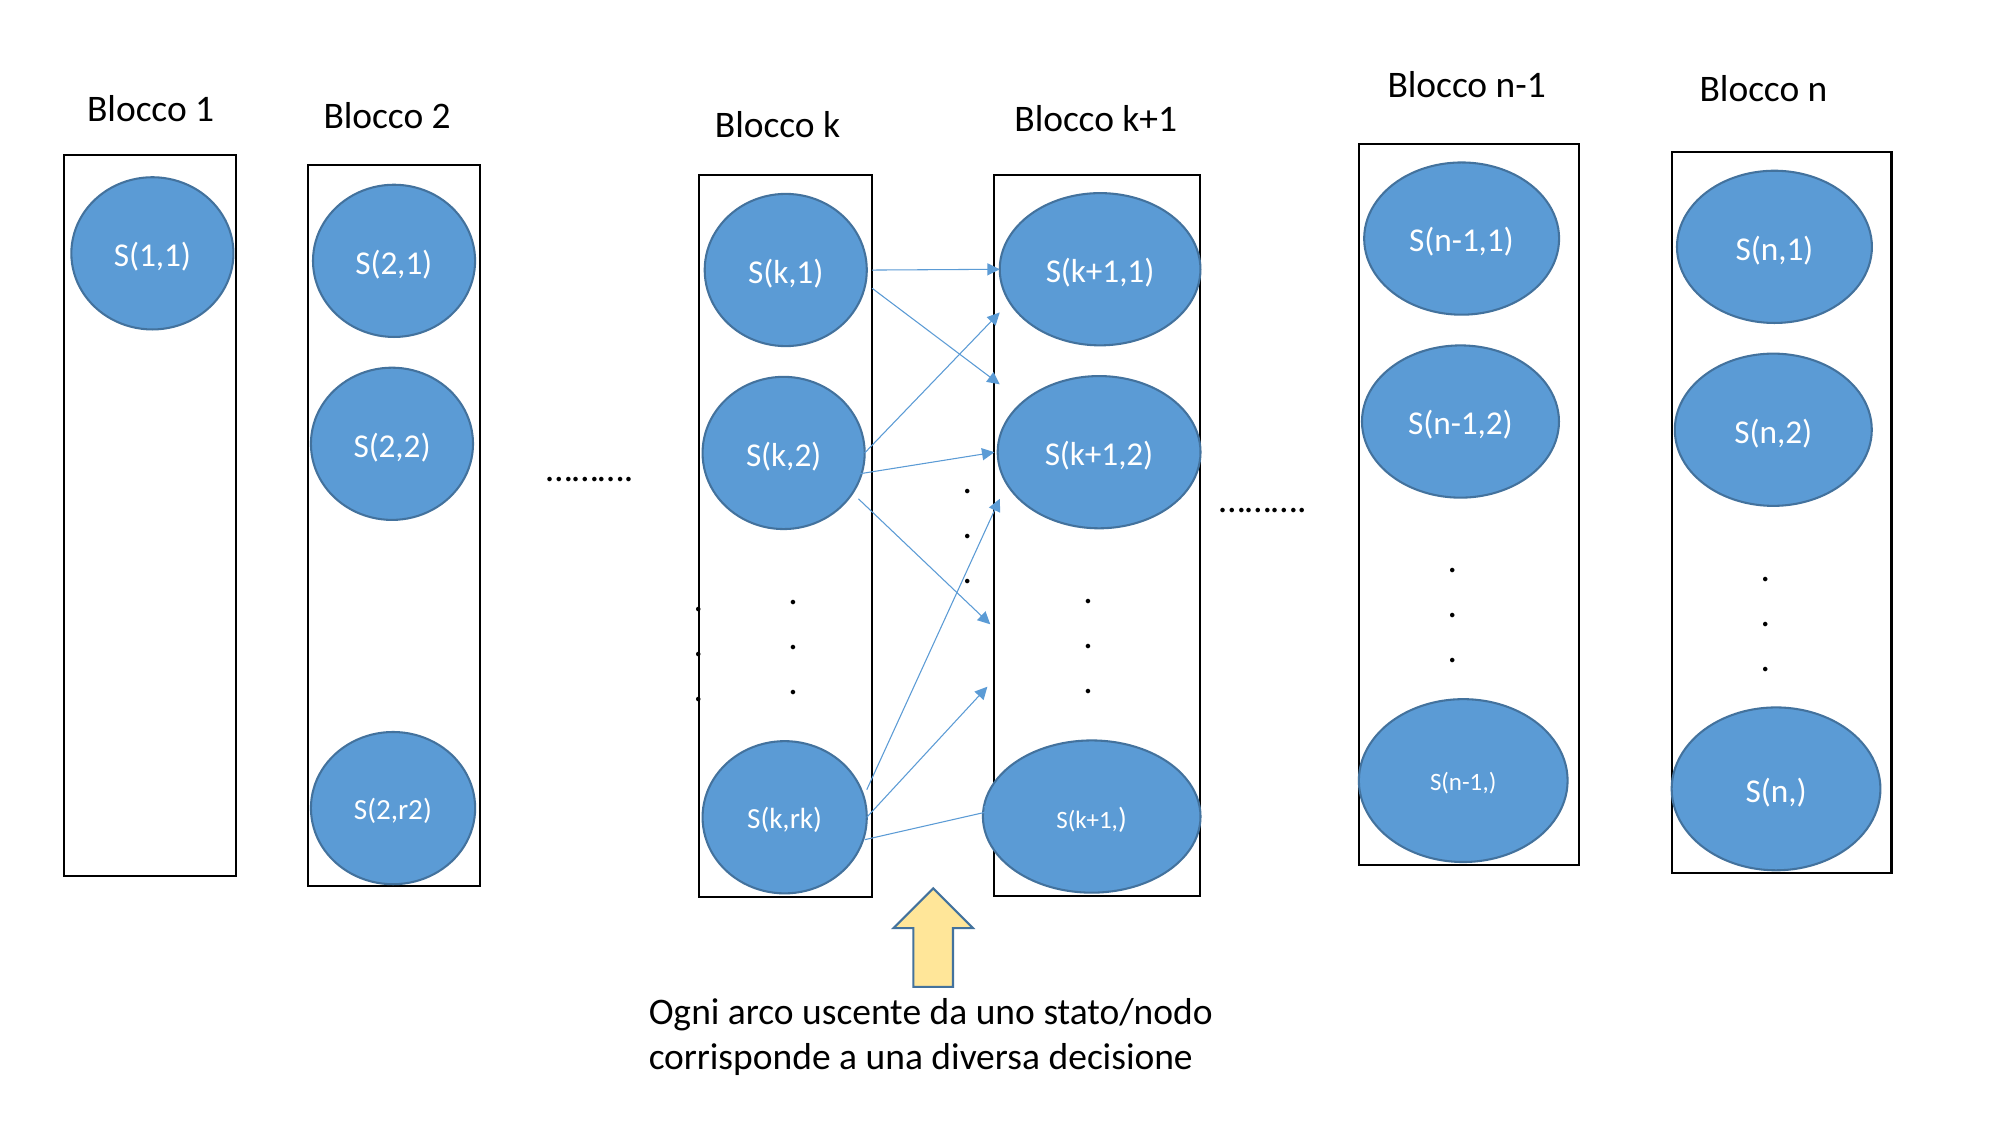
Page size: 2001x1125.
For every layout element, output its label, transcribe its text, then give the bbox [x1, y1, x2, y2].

text_box S(2,2) [309, 366, 475, 521]
text_box . . . [678, 566, 714, 717]
text_box Blocco 2 [308, 83, 466, 144]
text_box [864, 312, 1000, 453]
text_box S(2,r2) [309, 730, 477, 886]
text_box S(k,rk) [701, 740, 866, 895]
text_box [307, 164, 481, 887]
text_box Blocco 1 [72, 76, 230, 136]
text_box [866, 686, 988, 809]
text_box S(n,1) [1675, 169, 1873, 325]
text_box [698, 174, 873, 898]
text_box S(1,1) [70, 176, 235, 331]
text_box S(n,2) [1673, 352, 1873, 507]
text_box S(n-1,1) [1363, 161, 1561, 316]
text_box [864, 809, 998, 840]
text_box [890, 886, 976, 988]
text_box S(k,1) [703, 192, 868, 348]
text_box [993, 174, 1201, 267]
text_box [866, 498, 1000, 790]
text_box [993, 453, 1201, 803]
text_box ………. [1204, 467, 1322, 528]
text_box [1358, 143, 1580, 866]
text_box S(2,1) [311, 183, 477, 339]
text_box [993, 830, 1201, 897]
text_box S(n-1,2) [1360, 344, 1561, 499]
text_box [858, 452, 995, 475]
text_box Blocco k [700, 92, 856, 153]
text_box Blocco k+1 [999, 86, 1193, 147]
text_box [858, 498, 866, 625]
text_box S(k+1,2) [996, 375, 1202, 530]
text_box . . . [947, 475, 988, 498]
text_box . . . [1433, 527, 1468, 678]
text_box S(k,2) [701, 375, 864, 531]
text_box Blocco n [1684, 56, 1843, 116]
text_box [1671, 151, 1893, 874]
text_box ………. [531, 437, 649, 497]
text_box . . . [773, 559, 809, 710]
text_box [872, 288, 1000, 385]
text_box . . . [1068, 558, 1104, 709]
text_box [63, 154, 237, 877]
text_box . . . [1745, 536, 1781, 686]
text_box [993, 271, 1201, 438]
text_box S(k+1,1) [998, 192, 1202, 347]
text_box Blocco n-1 [1372, 52, 1561, 113]
text_box Ogni arco uscente da uno stato/nodo corrisponde a una diversa decisione [634, 979, 1229, 1085]
